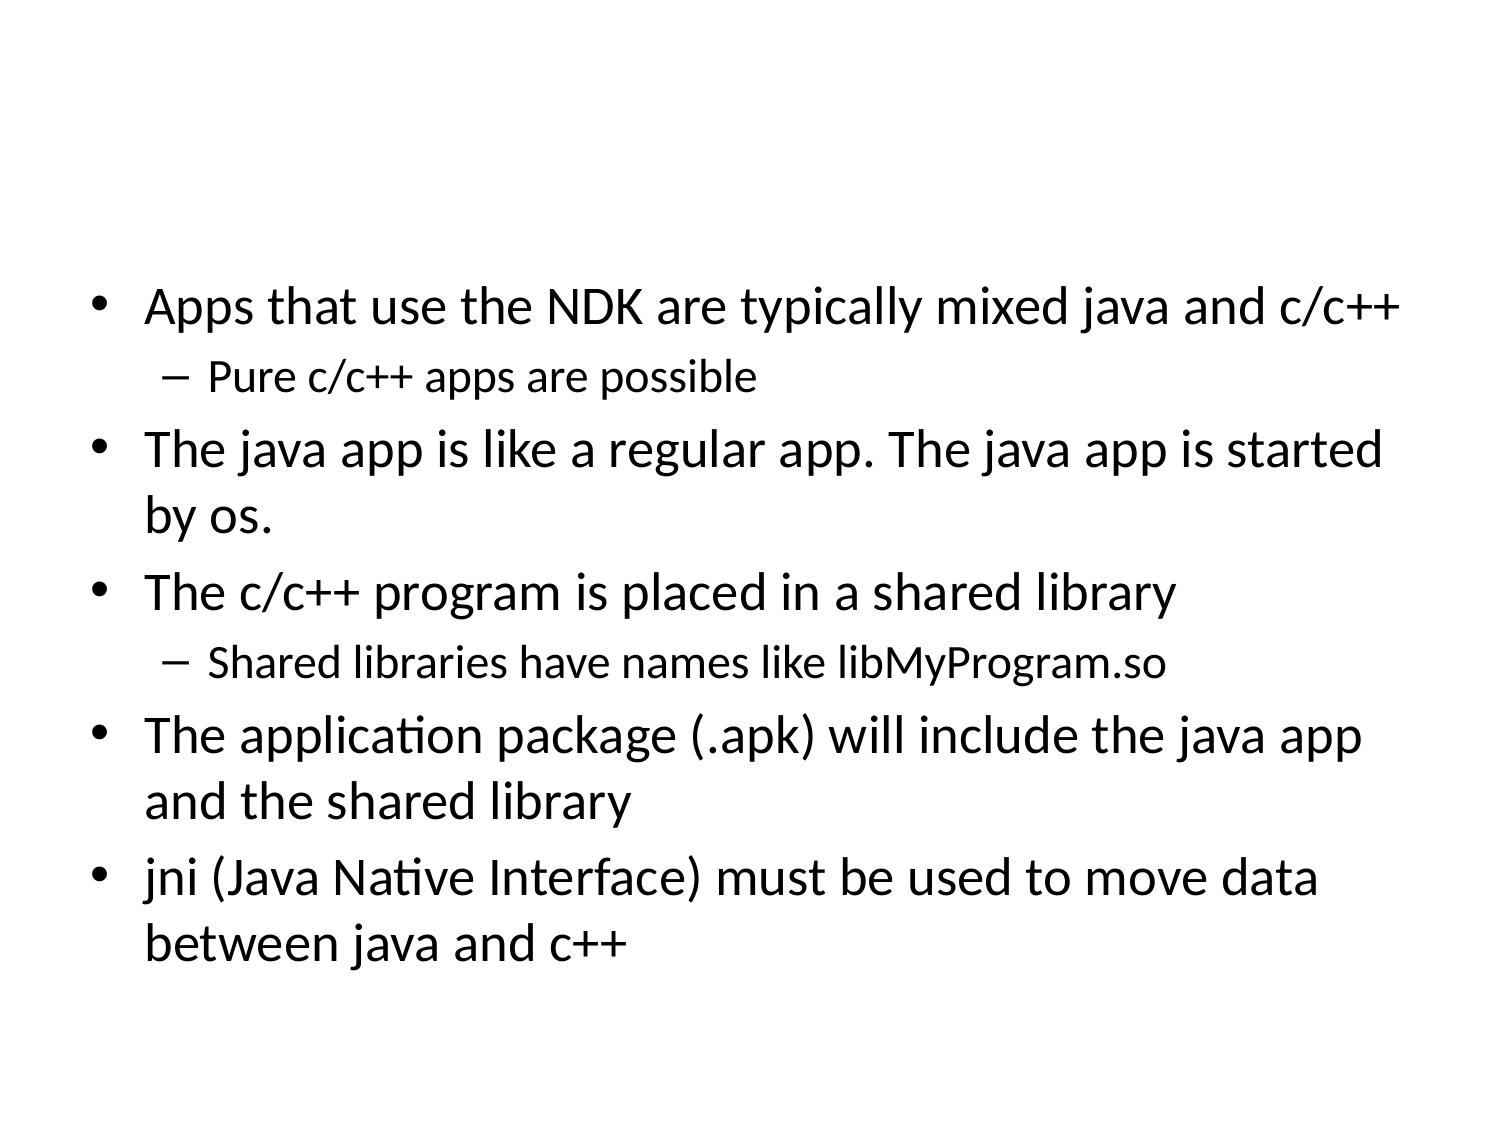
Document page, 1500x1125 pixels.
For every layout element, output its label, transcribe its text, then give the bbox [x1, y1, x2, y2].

list Apps that use the NDK are typically mixed java and c/c++ Pure c/c++ apps are possible The java app is like a regular app. The java app is started by os. The c/c++ program is placed in a shared library Shared libraries have names like libMyProgram.so The application package (.apk) will include the java app and the shared library jni (Java Native Interface) must be used to move data between java and c++ [75, 262, 1425, 1005]
